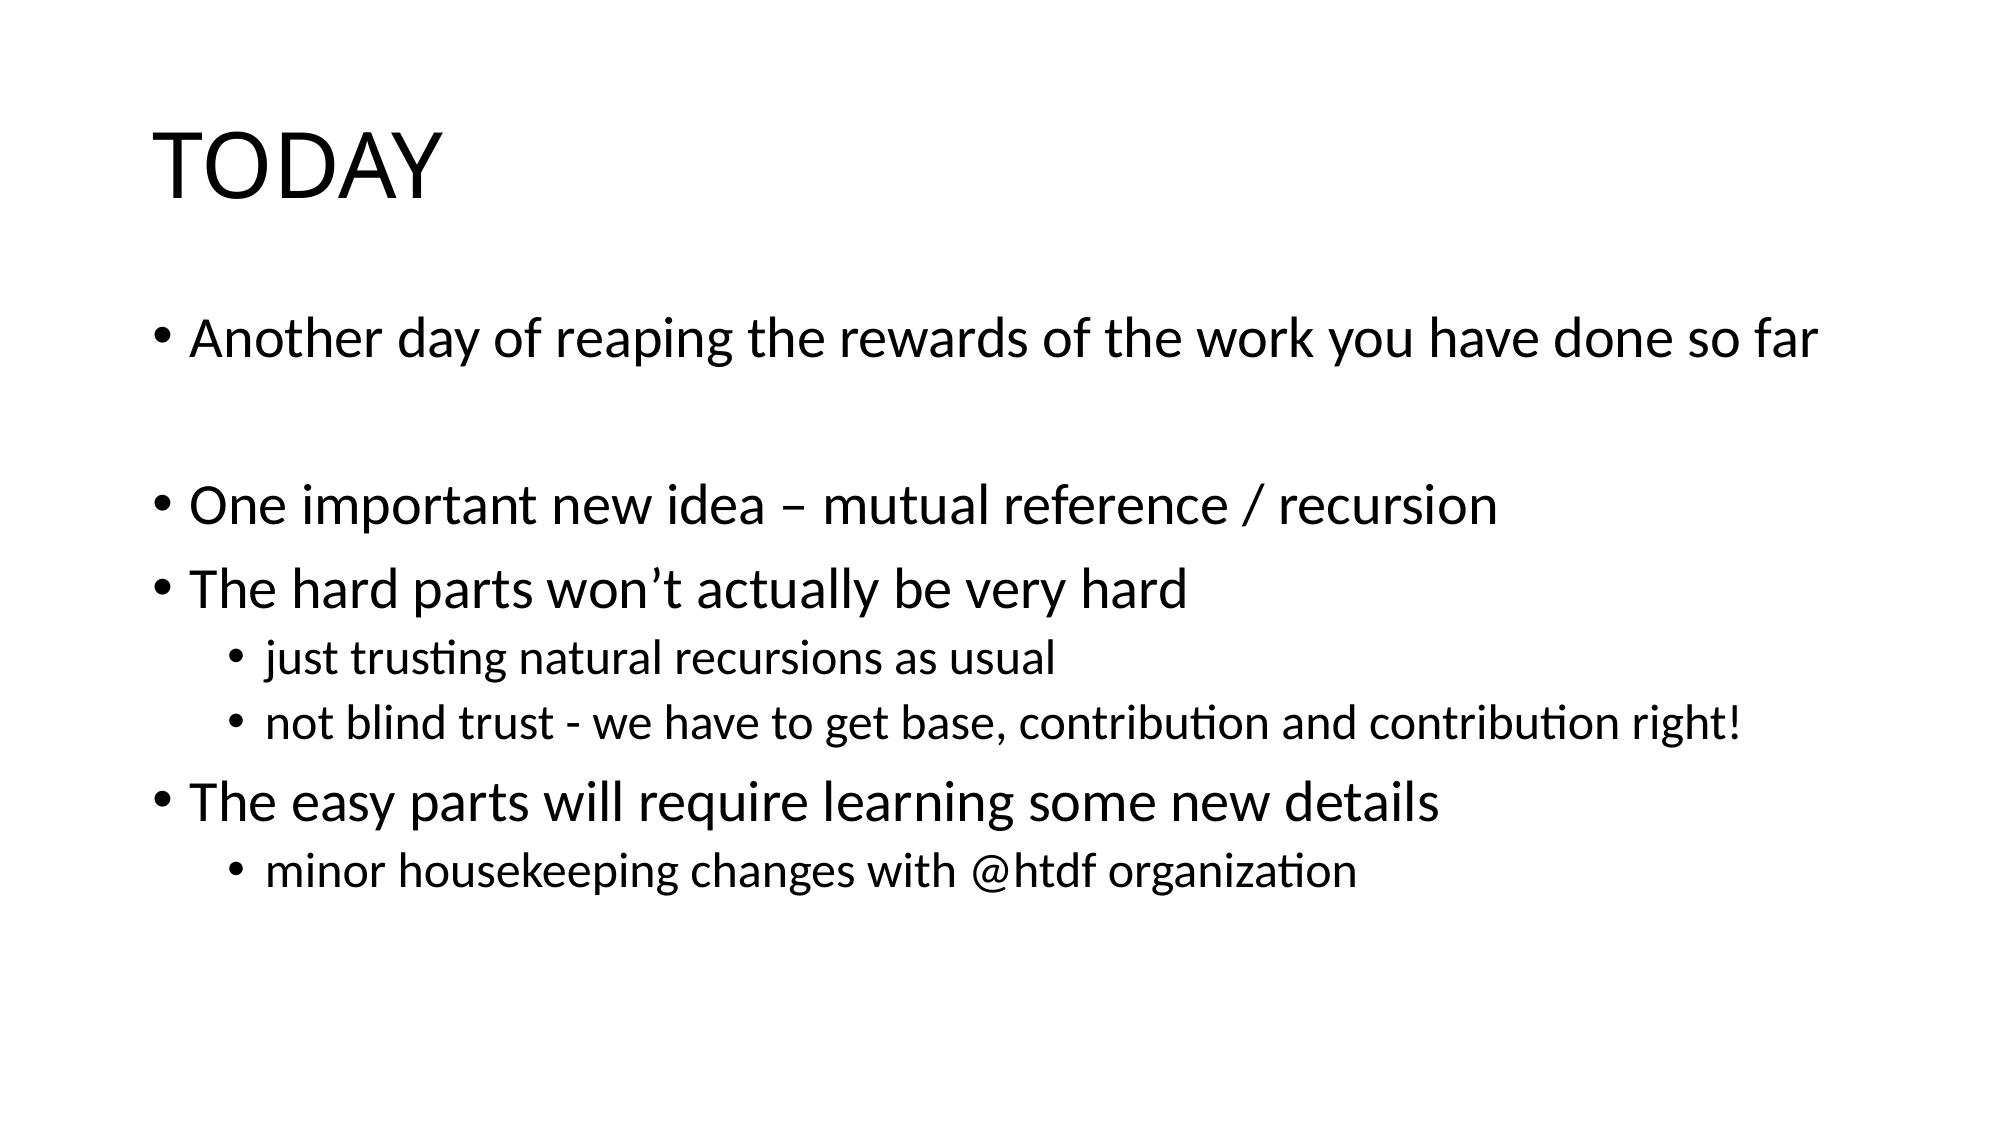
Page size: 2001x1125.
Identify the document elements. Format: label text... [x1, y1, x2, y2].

list Another day of reaping the rewards of the work you have done so far One important new idea – mutual reference / recursion The hard parts won’t actually be very hard just trusting natural recursions as usual not blind trust - we have to get base, contribution and contribution right! The easy parts will require learning some new details minor housekeeping changes with @htdf organization [137, 299, 1863, 1014]
title TODAY [137, 59, 1863, 278]
